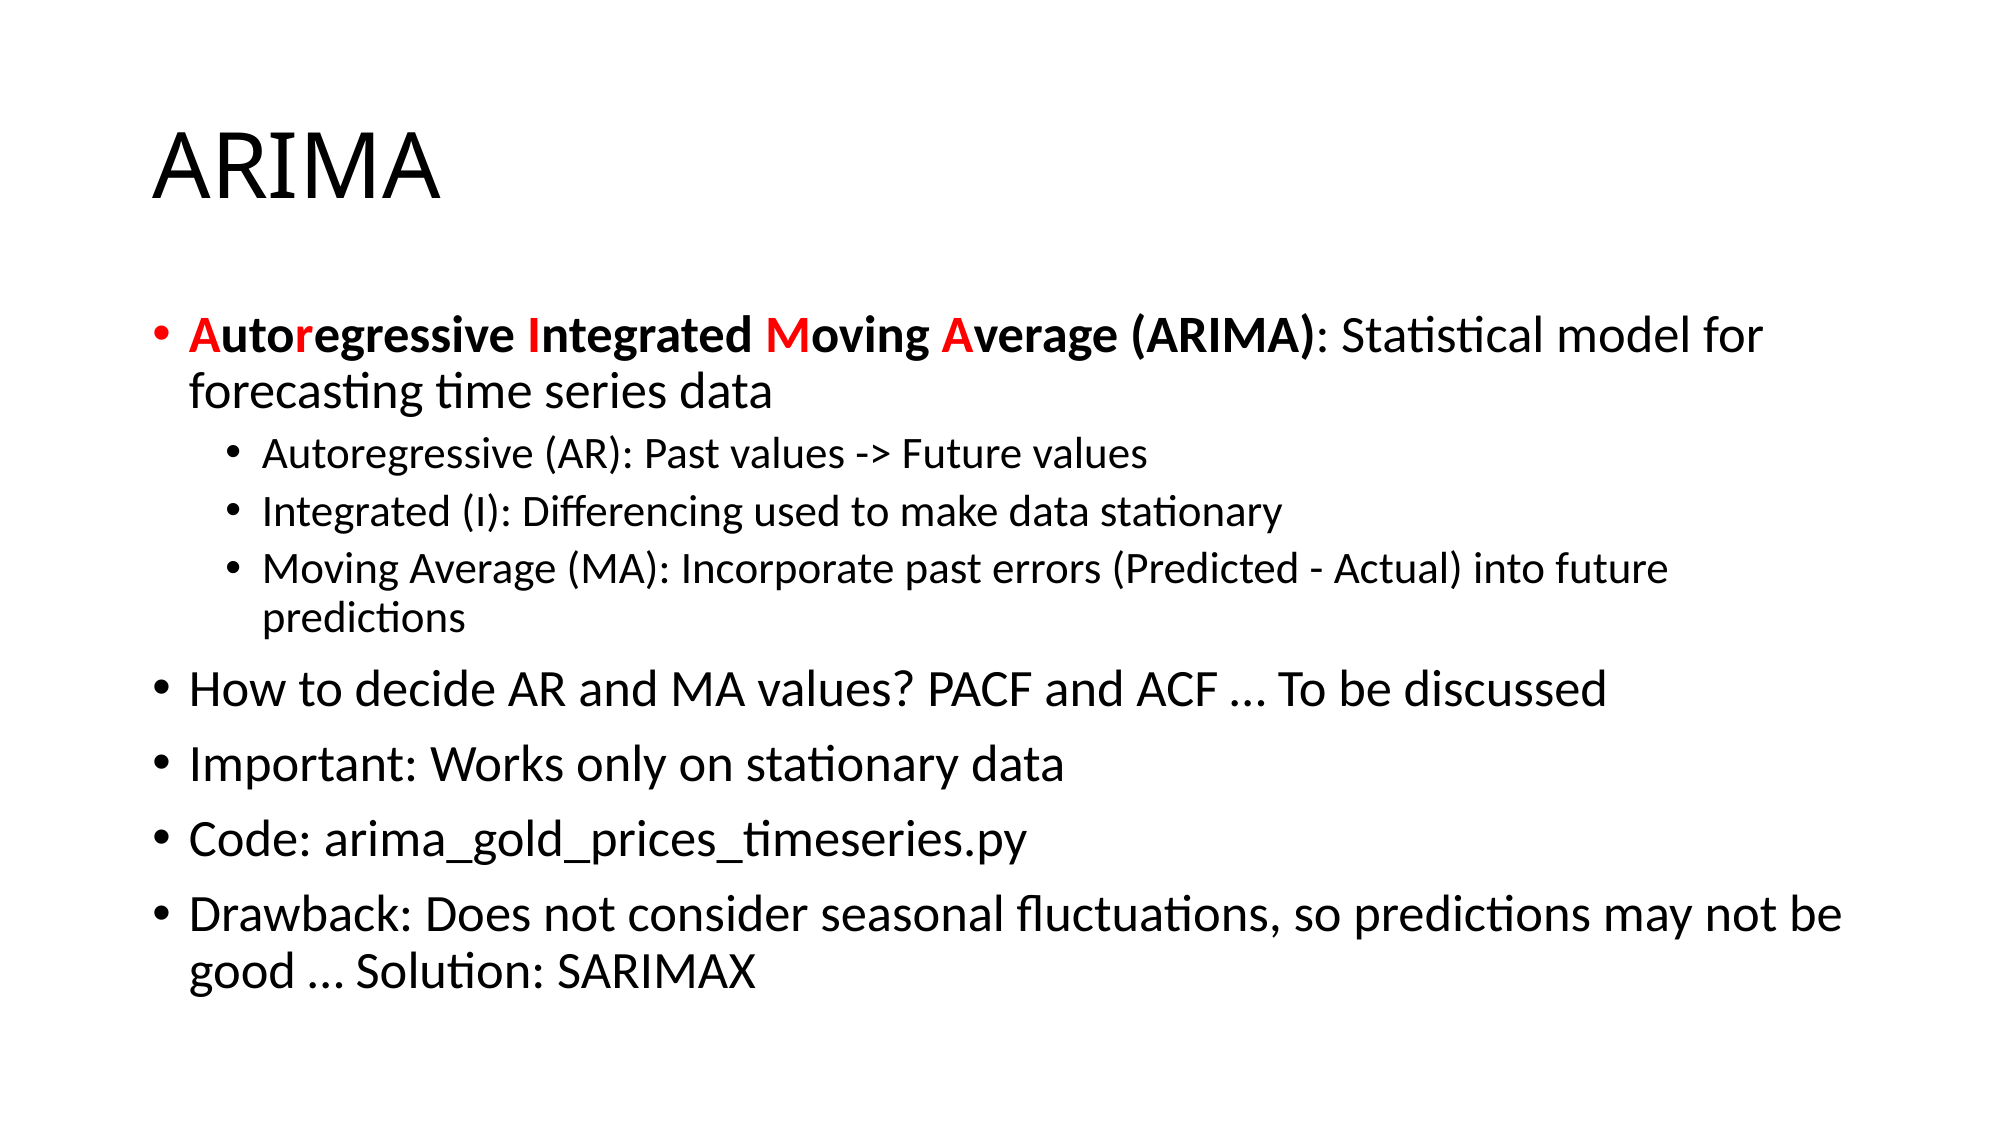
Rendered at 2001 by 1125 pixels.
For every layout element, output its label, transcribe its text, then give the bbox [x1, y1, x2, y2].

list Autoregressive Integrated Moving Average (ARIMA): Statistical model for forecasting time series data Autoregressive (AR): Past values -> Future values Integrated (I): Differencing used to make data stationary Moving Average (MA): Incorporate past errors (Predicted - Actual) into future predictions How to decide AR and MA values? PACF and ACF … To be discussed Important: Works only on stationary data Code: arima_gold_prices_timeseries.py Drawback: Does not consider seasonal fluctuations, so predictions may not be good … Solution: SARIMAX [137, 299, 1863, 1014]
title ARIMA [137, 59, 1863, 278]
